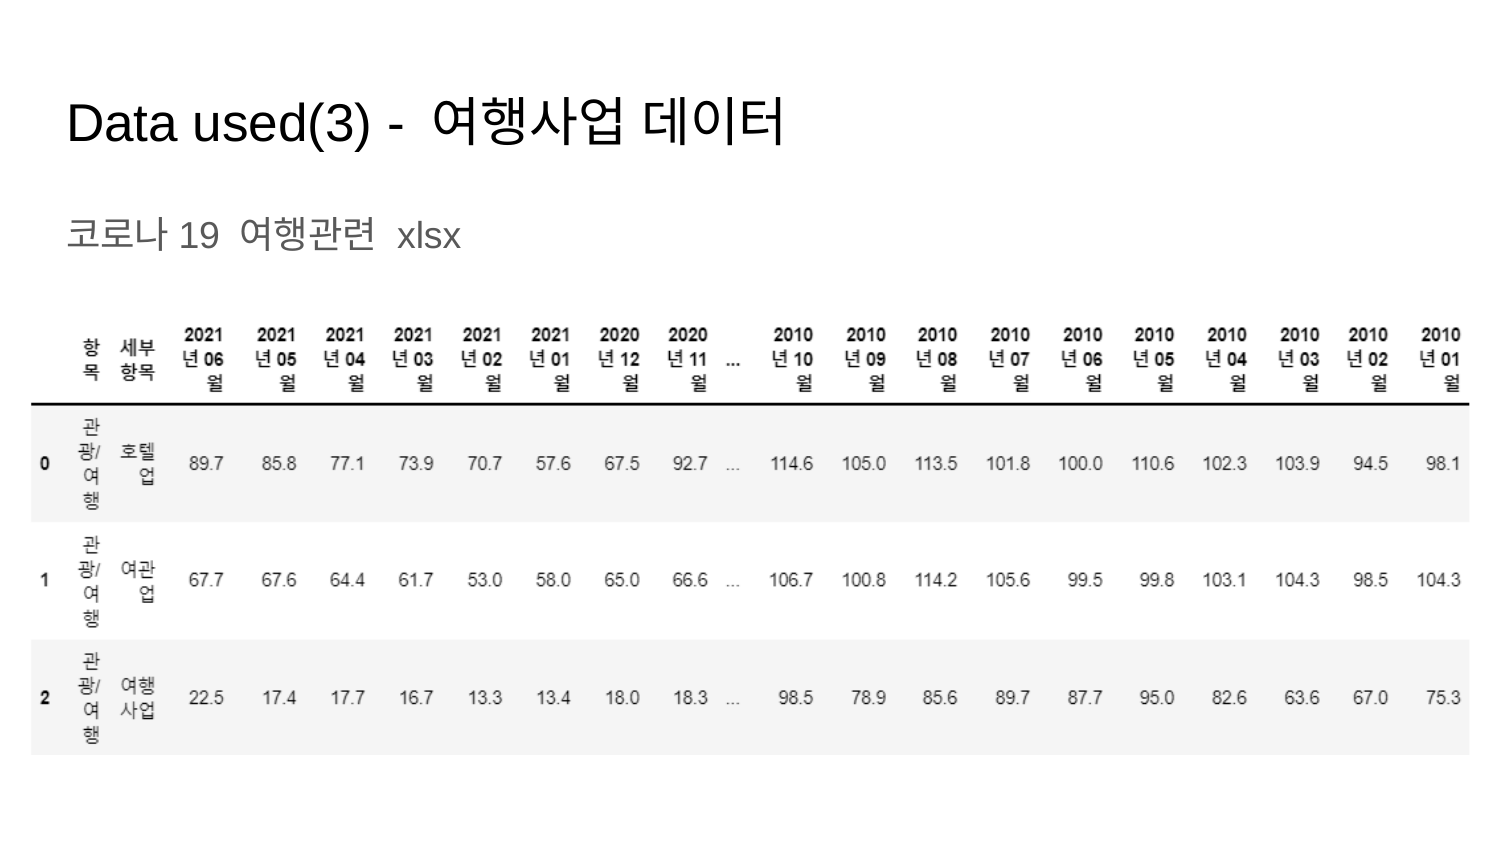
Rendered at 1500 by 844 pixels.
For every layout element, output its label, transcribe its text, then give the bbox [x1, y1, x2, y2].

title Data used(3) - 여행사업 데이터 [51, 72, 1449, 167]
picture [26, 314, 1480, 755]
list 코로나19 여행관련 xlsx [51, 189, 1449, 312]
